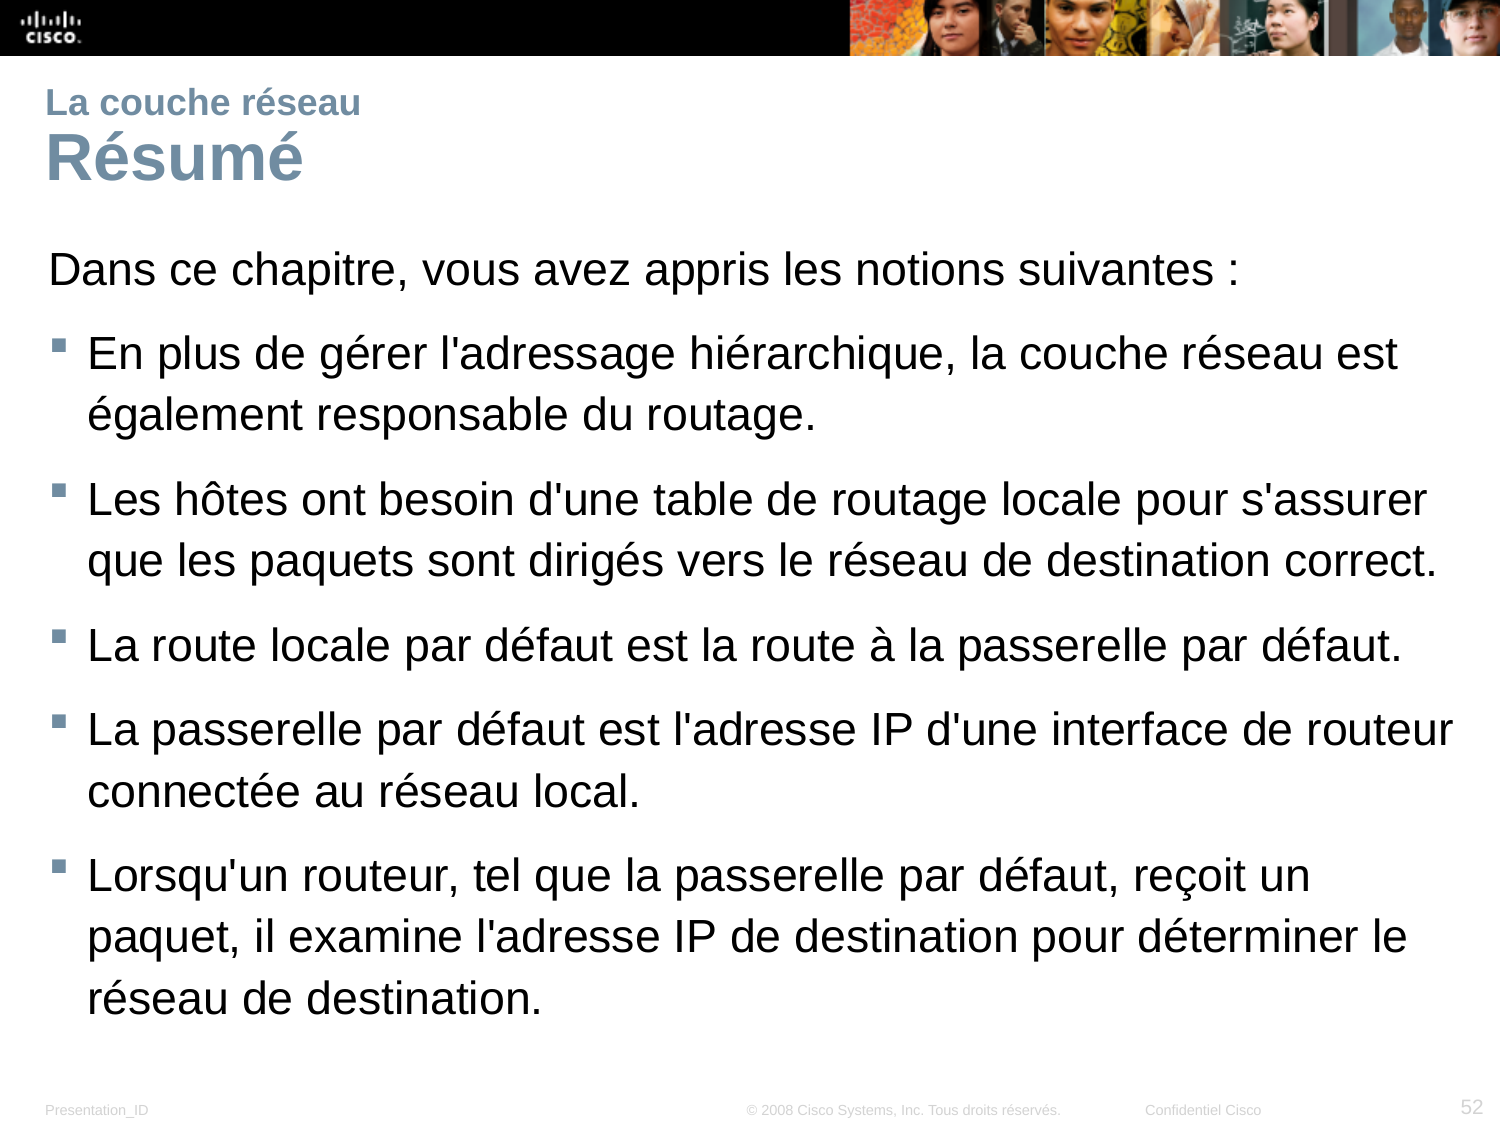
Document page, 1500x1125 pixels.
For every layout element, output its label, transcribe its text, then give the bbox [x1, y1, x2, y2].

list Dans ce chapitre, vous avez appris les notions suivantes : En plus de gérer l'adressage hiérarchique, la couche réseau est également responsable du routage. Les hôtes ont besoin d'une table de routage locale pour s'assurer que les paquets sont dirigés vers le réseau de destination correct. La route locale par défaut est la route à la passerelle par défaut. La passerelle par défaut est l'adresse IP d'une interface de routeur connectée au réseau local. Lorsqu'un routeur, tel que la passerelle par défaut, reçoit un paquet, il examine l'adresse IP de destination pour déterminer le réseau de destination. [34, 226, 1468, 1061]
picture [0, 0, 1500, 56]
title La couche réseau Résumé [31, 64, 1471, 203]
